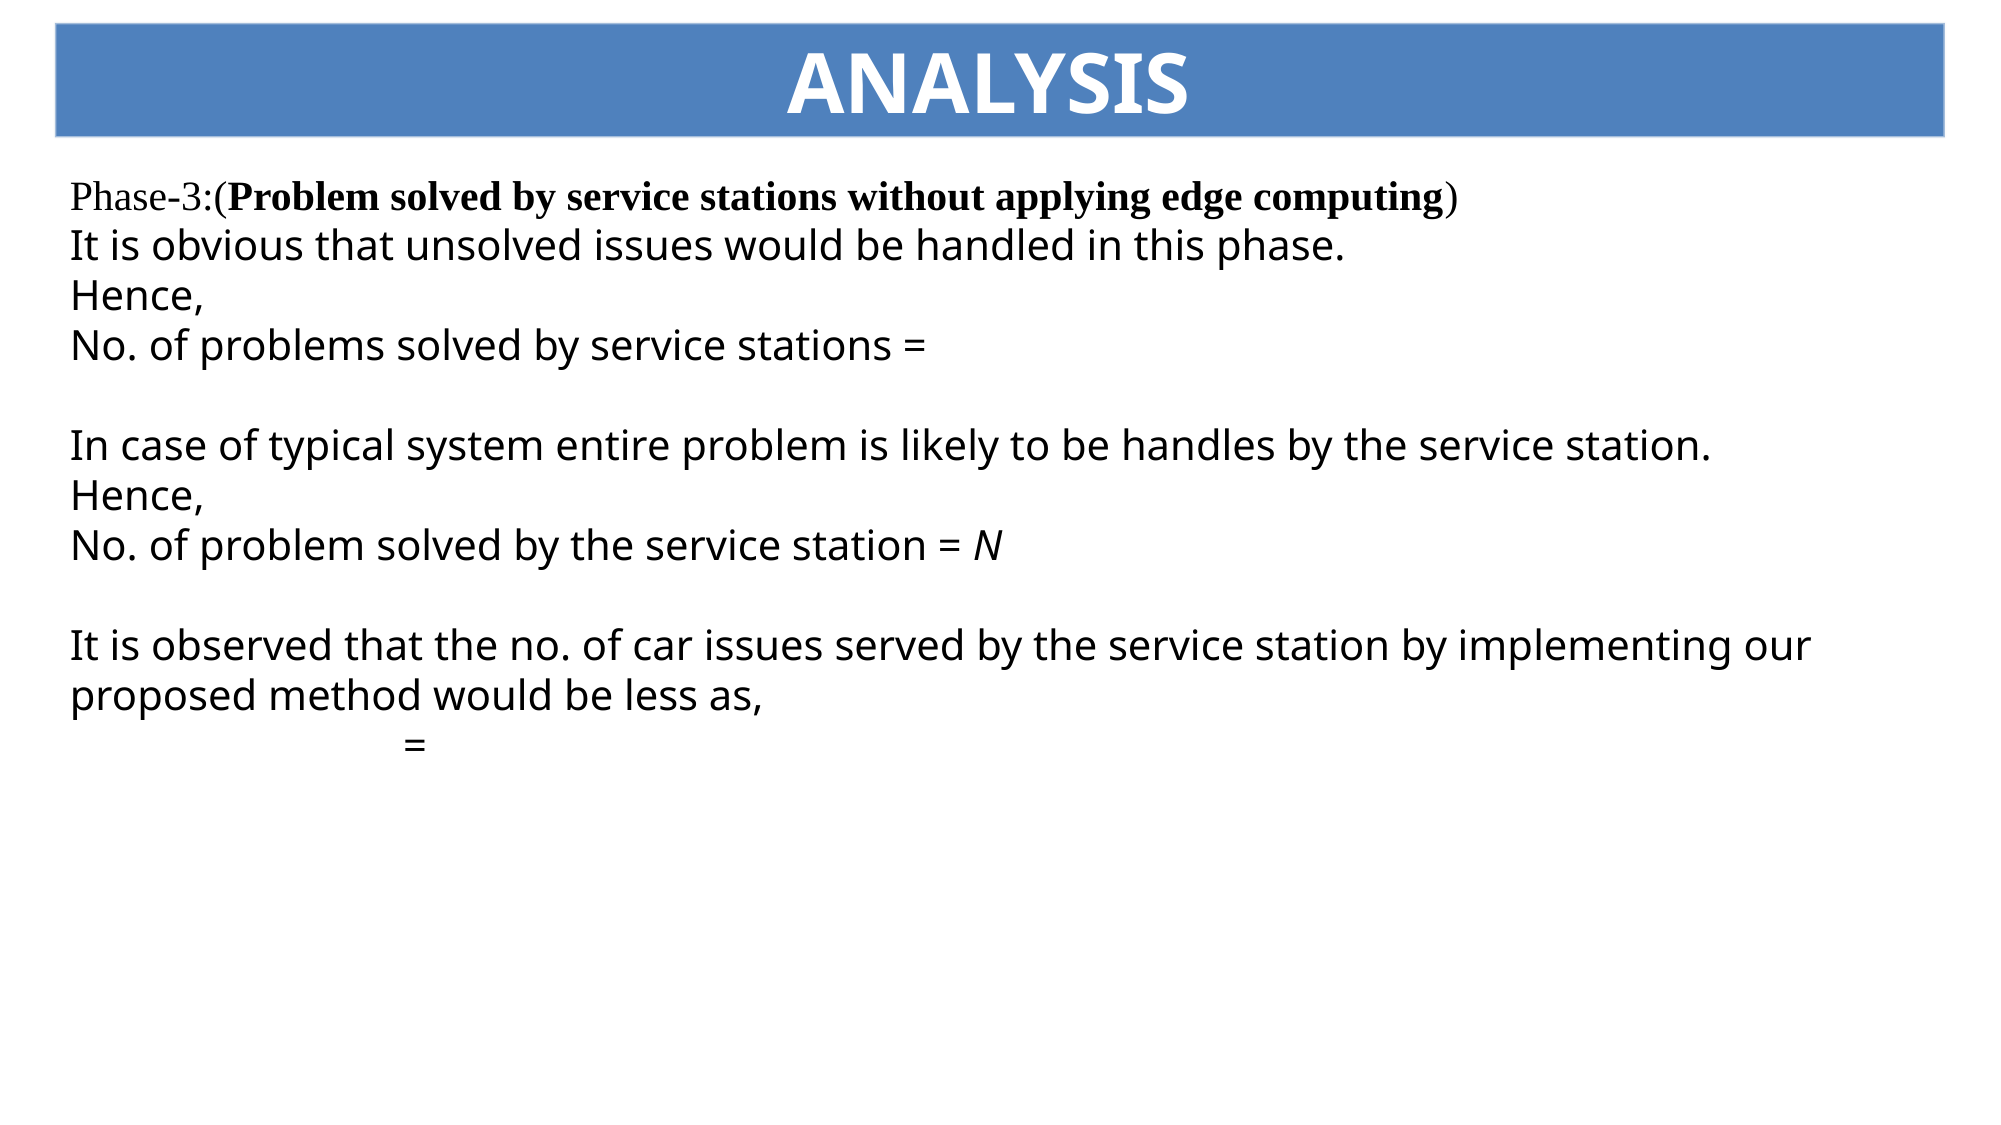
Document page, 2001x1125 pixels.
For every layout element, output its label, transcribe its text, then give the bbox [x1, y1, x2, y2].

text_box ANALYSIS [54, 21, 1946, 139]
